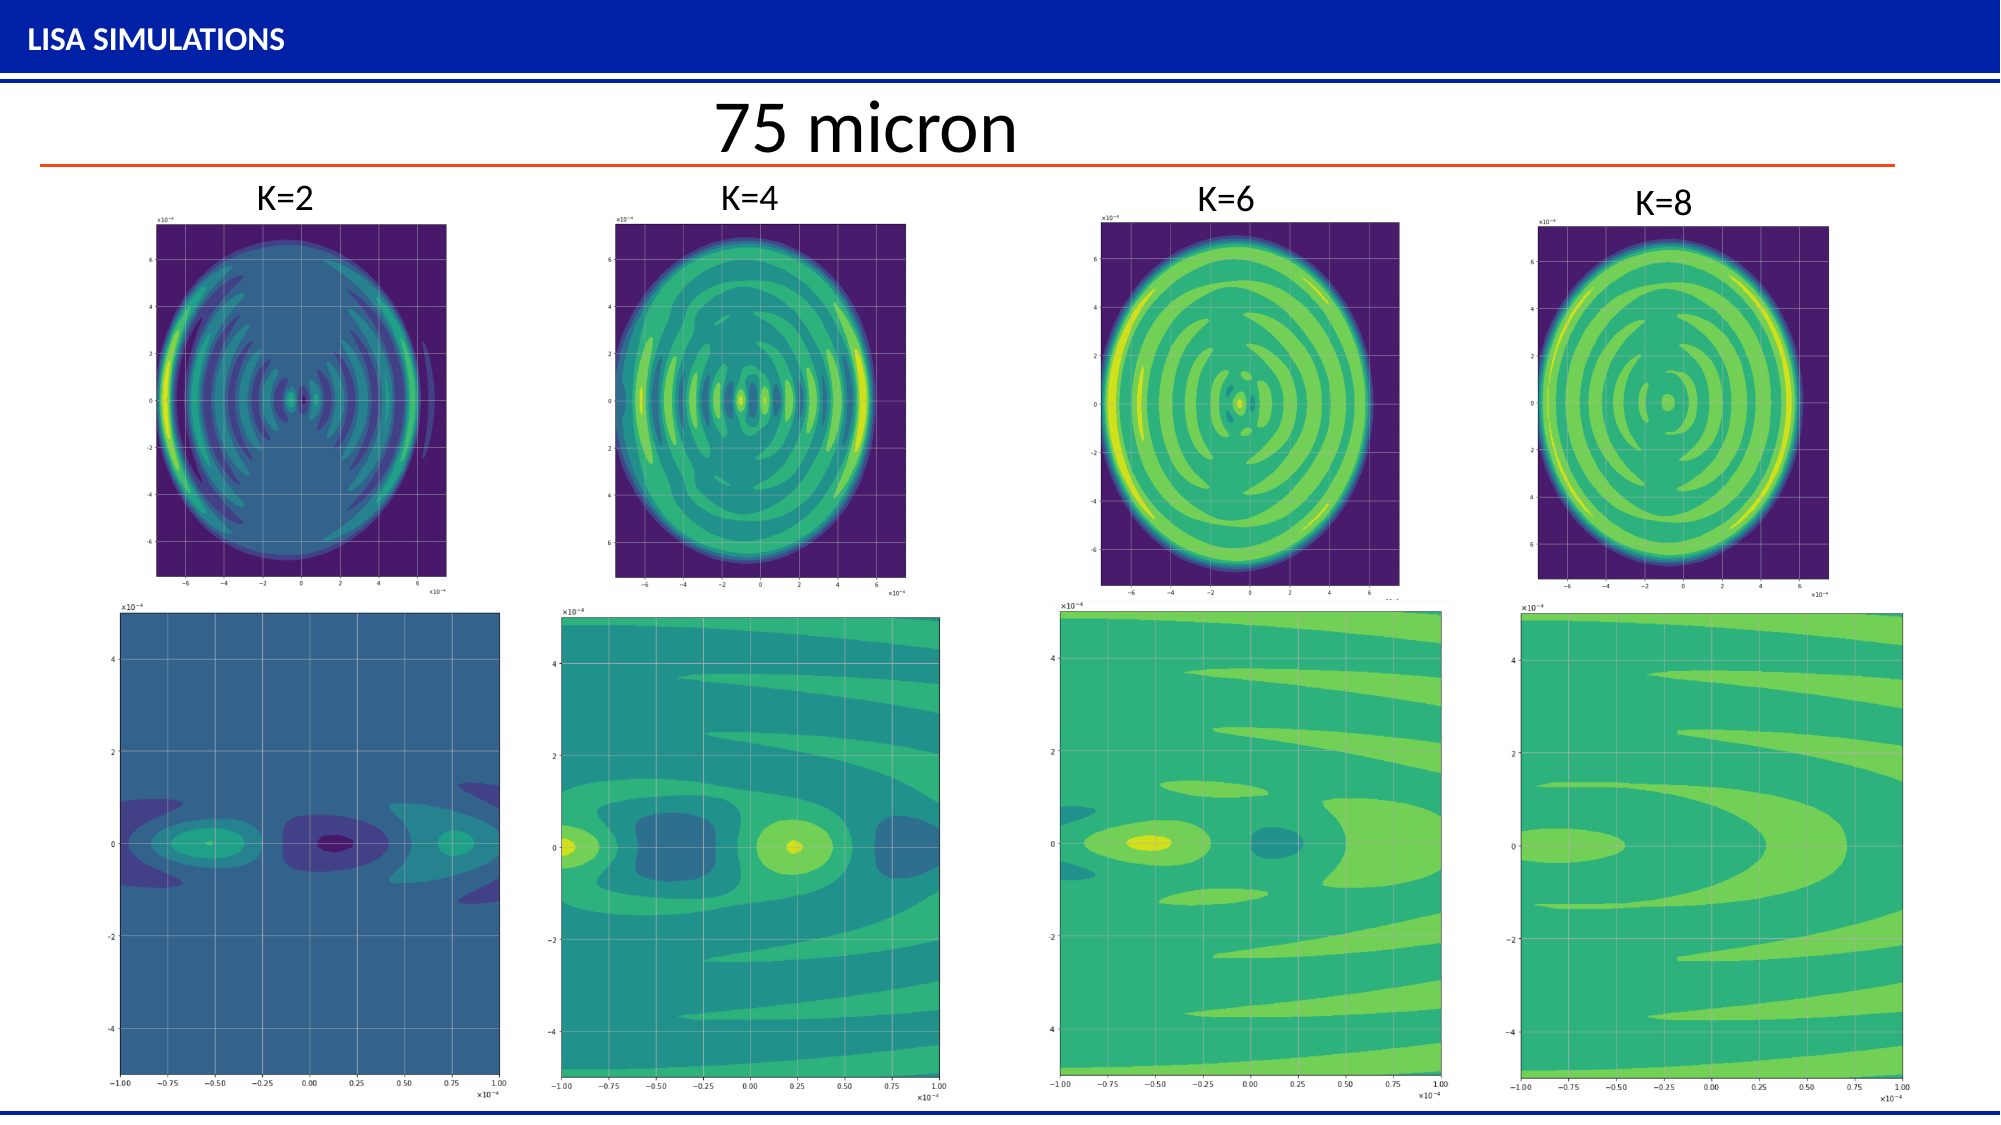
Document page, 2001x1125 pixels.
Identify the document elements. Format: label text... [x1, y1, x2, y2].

text_box [0, 0, 2000, 73]
text_box 75 micron [840, 166, 1182, 175]
picture [548, 606, 954, 1107]
picture [1504, 218, 1918, 1107]
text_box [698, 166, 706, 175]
text_box K=4 [706, 166, 840, 215]
text_box 75 micron [698, 69, 1618, 81]
text_box K=2 [242, 166, 375, 215]
footer LISA Simulations [12, 7, 688, 68]
picture [108, 215, 514, 1108]
text_box 75 micron [698, 82, 1618, 165]
text_box 75 micron [1316, 166, 1618, 175]
slide_number 7 [1507, 14, 1958, 75]
text_box K=6 [1182, 166, 1316, 213]
text_box K=8 [1620, 170, 1754, 218]
picture [1049, 213, 1455, 1107]
picture [607, 215, 912, 601]
